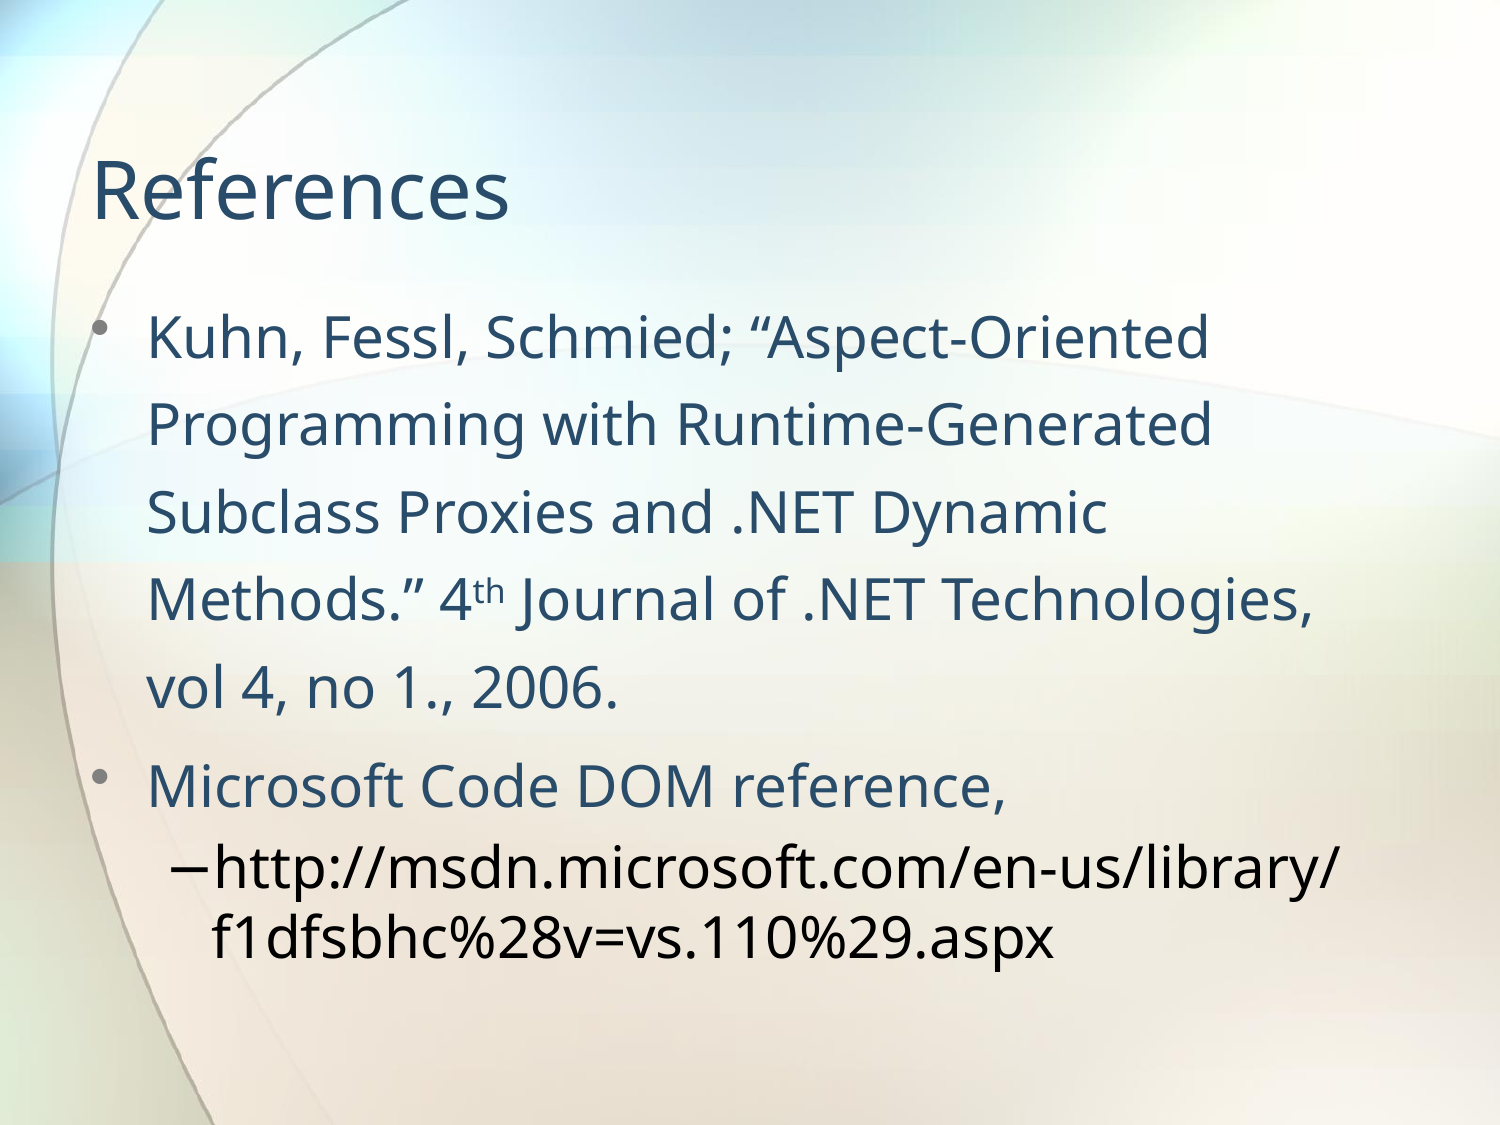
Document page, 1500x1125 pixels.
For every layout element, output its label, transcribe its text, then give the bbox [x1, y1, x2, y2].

picture [0, 0, 1500, 1125]
list Kuhn, Fessl, Schmied; “Aspect-Oriented Programming with Runtime-Generated Subclass Proxies and .NET Dynamic Methods.” 4th Journal of .NET Technologies, vol 4, no 1., 2006. Microsoft Code DOM reference, http://msdn.microsoft.com/en-us/library/f1dfsbhc%28v=vs.110%29.aspx [74, 274, 1401, 1051]
title References [74, 112, 1401, 263]
